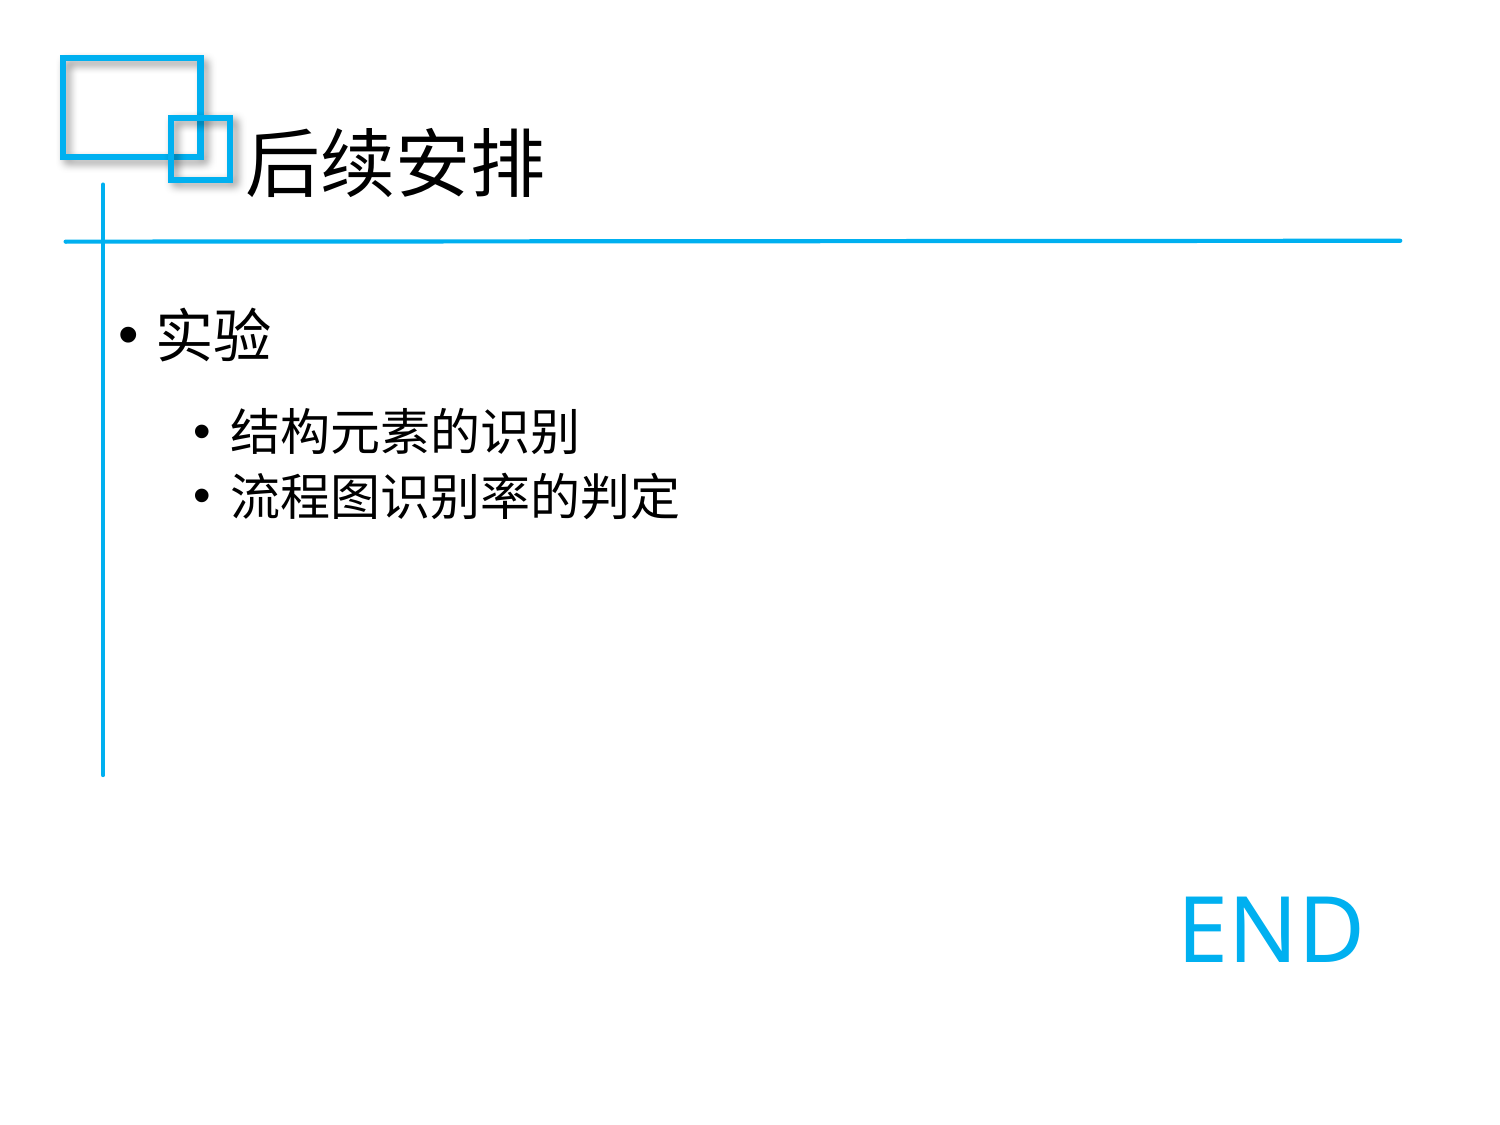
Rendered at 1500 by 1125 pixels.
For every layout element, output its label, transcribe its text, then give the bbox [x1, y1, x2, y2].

title 后续安排 [230, 95, 1397, 240]
list 实验 结构元素的识别 流程图识别率的判定 [103, 299, 1397, 1014]
